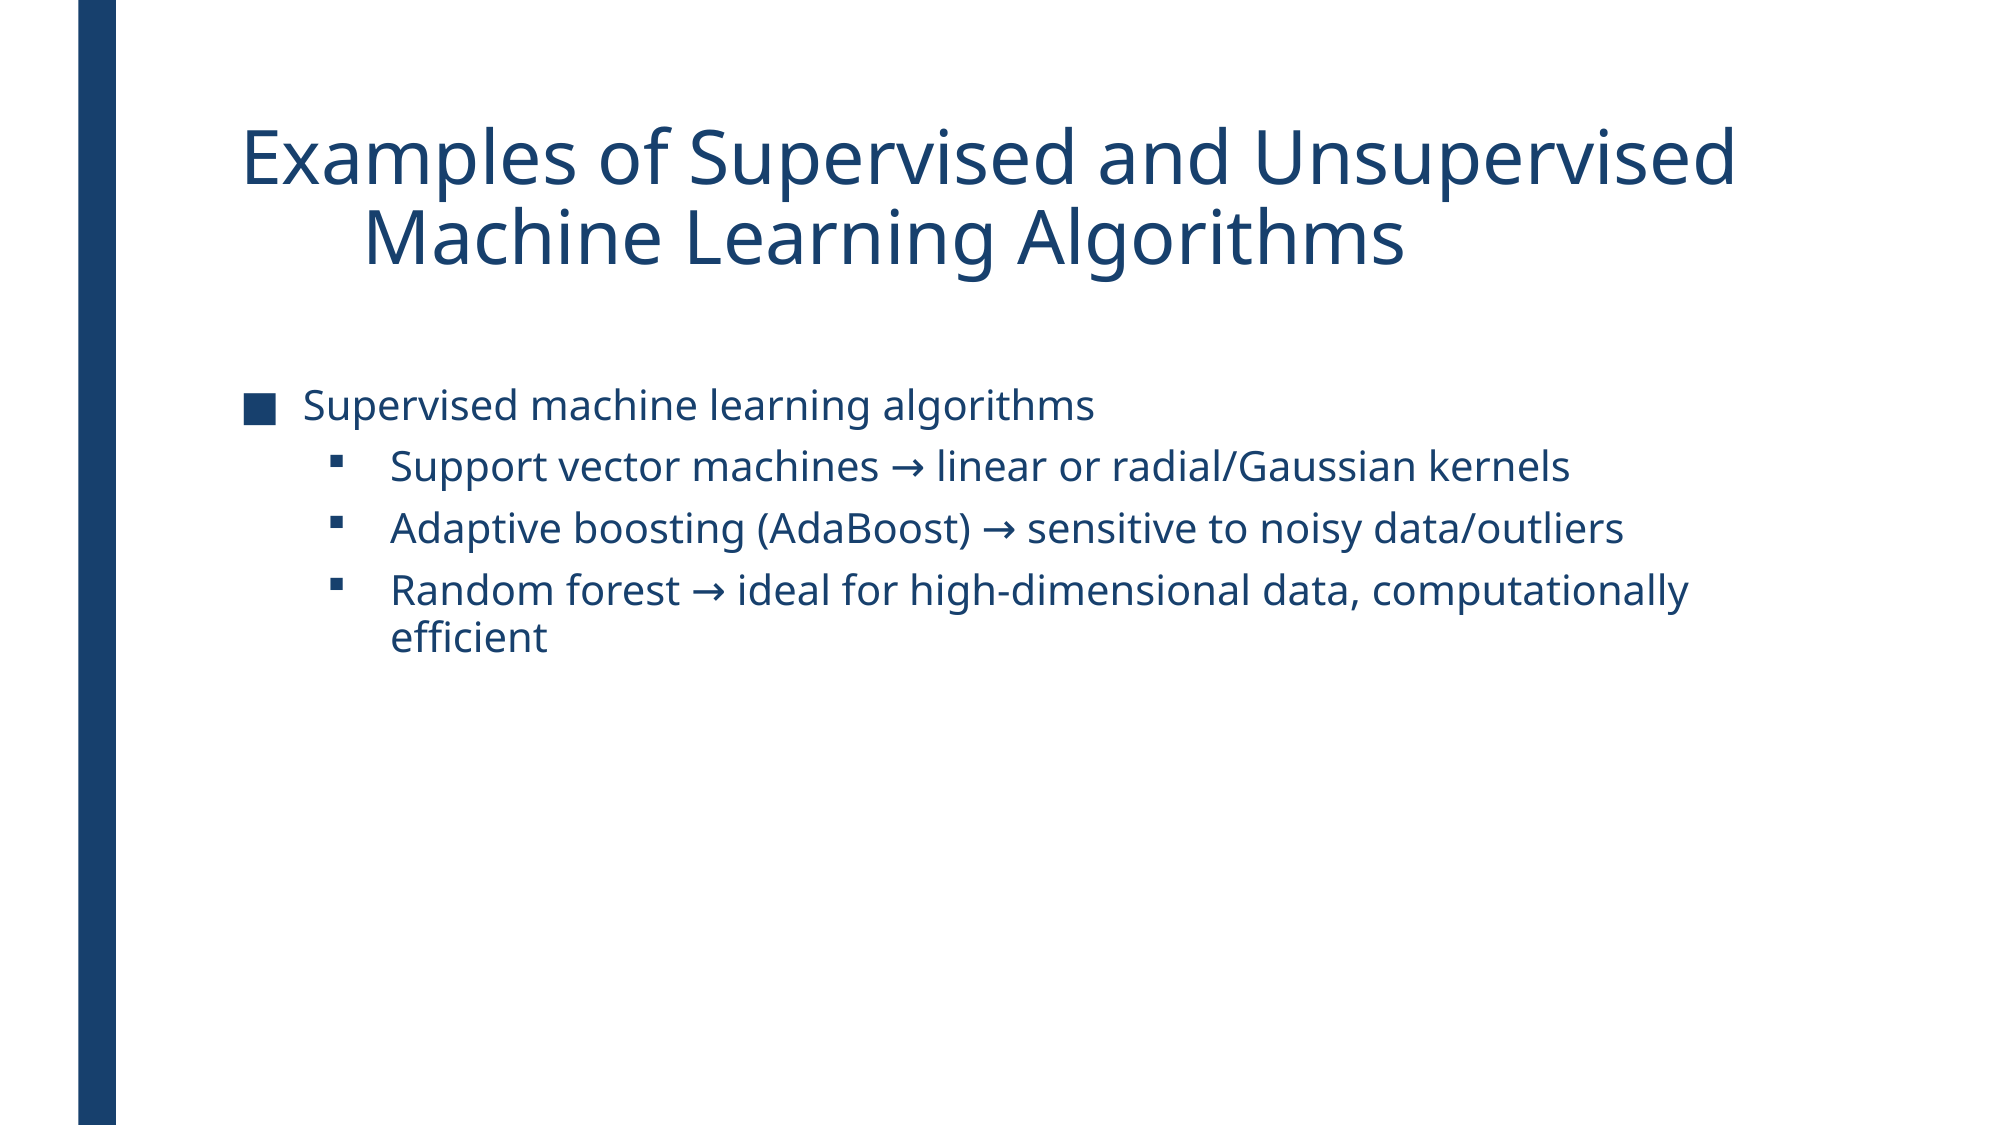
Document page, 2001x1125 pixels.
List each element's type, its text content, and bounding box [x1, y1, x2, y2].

list Supervised machine learning algorithms Support vector machines → linear or radial/Gaussian kernels Adaptive boosting (AdaBoost) → sensitive to noisy data/outliers Random forest → ideal for high-dimensional data, computationally efficient [225, 375, 1800, 1060]
title Examples of Supervised and Unsupervised Machine Learning Algorithms [225, 112, 1800, 357]
